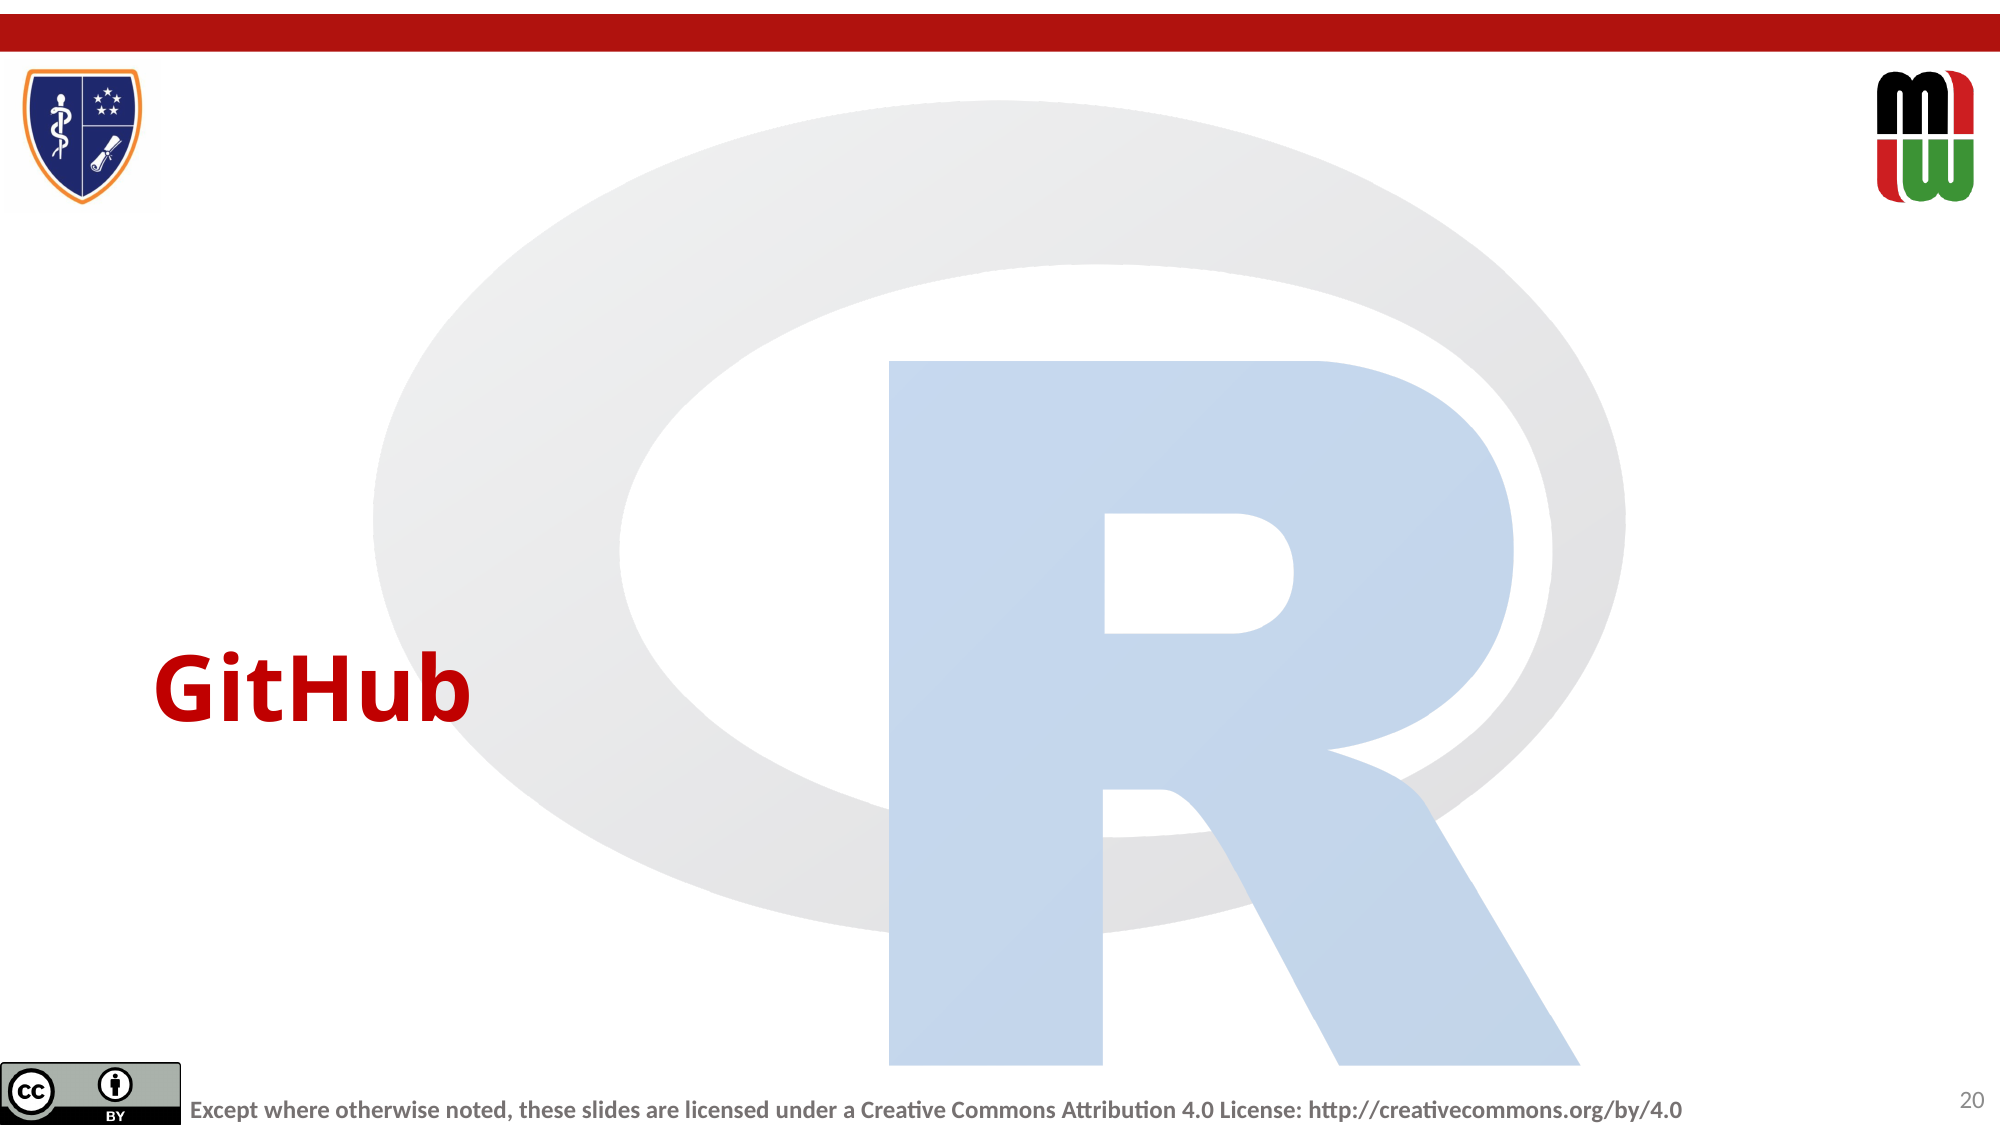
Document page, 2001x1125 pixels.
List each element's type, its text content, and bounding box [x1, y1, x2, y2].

picture [0, 1062, 181, 1125]
slide_number ‹#› [1550, 1073, 2000, 1125]
title GitHub [136, 280, 1862, 749]
picture [4, 59, 161, 213]
